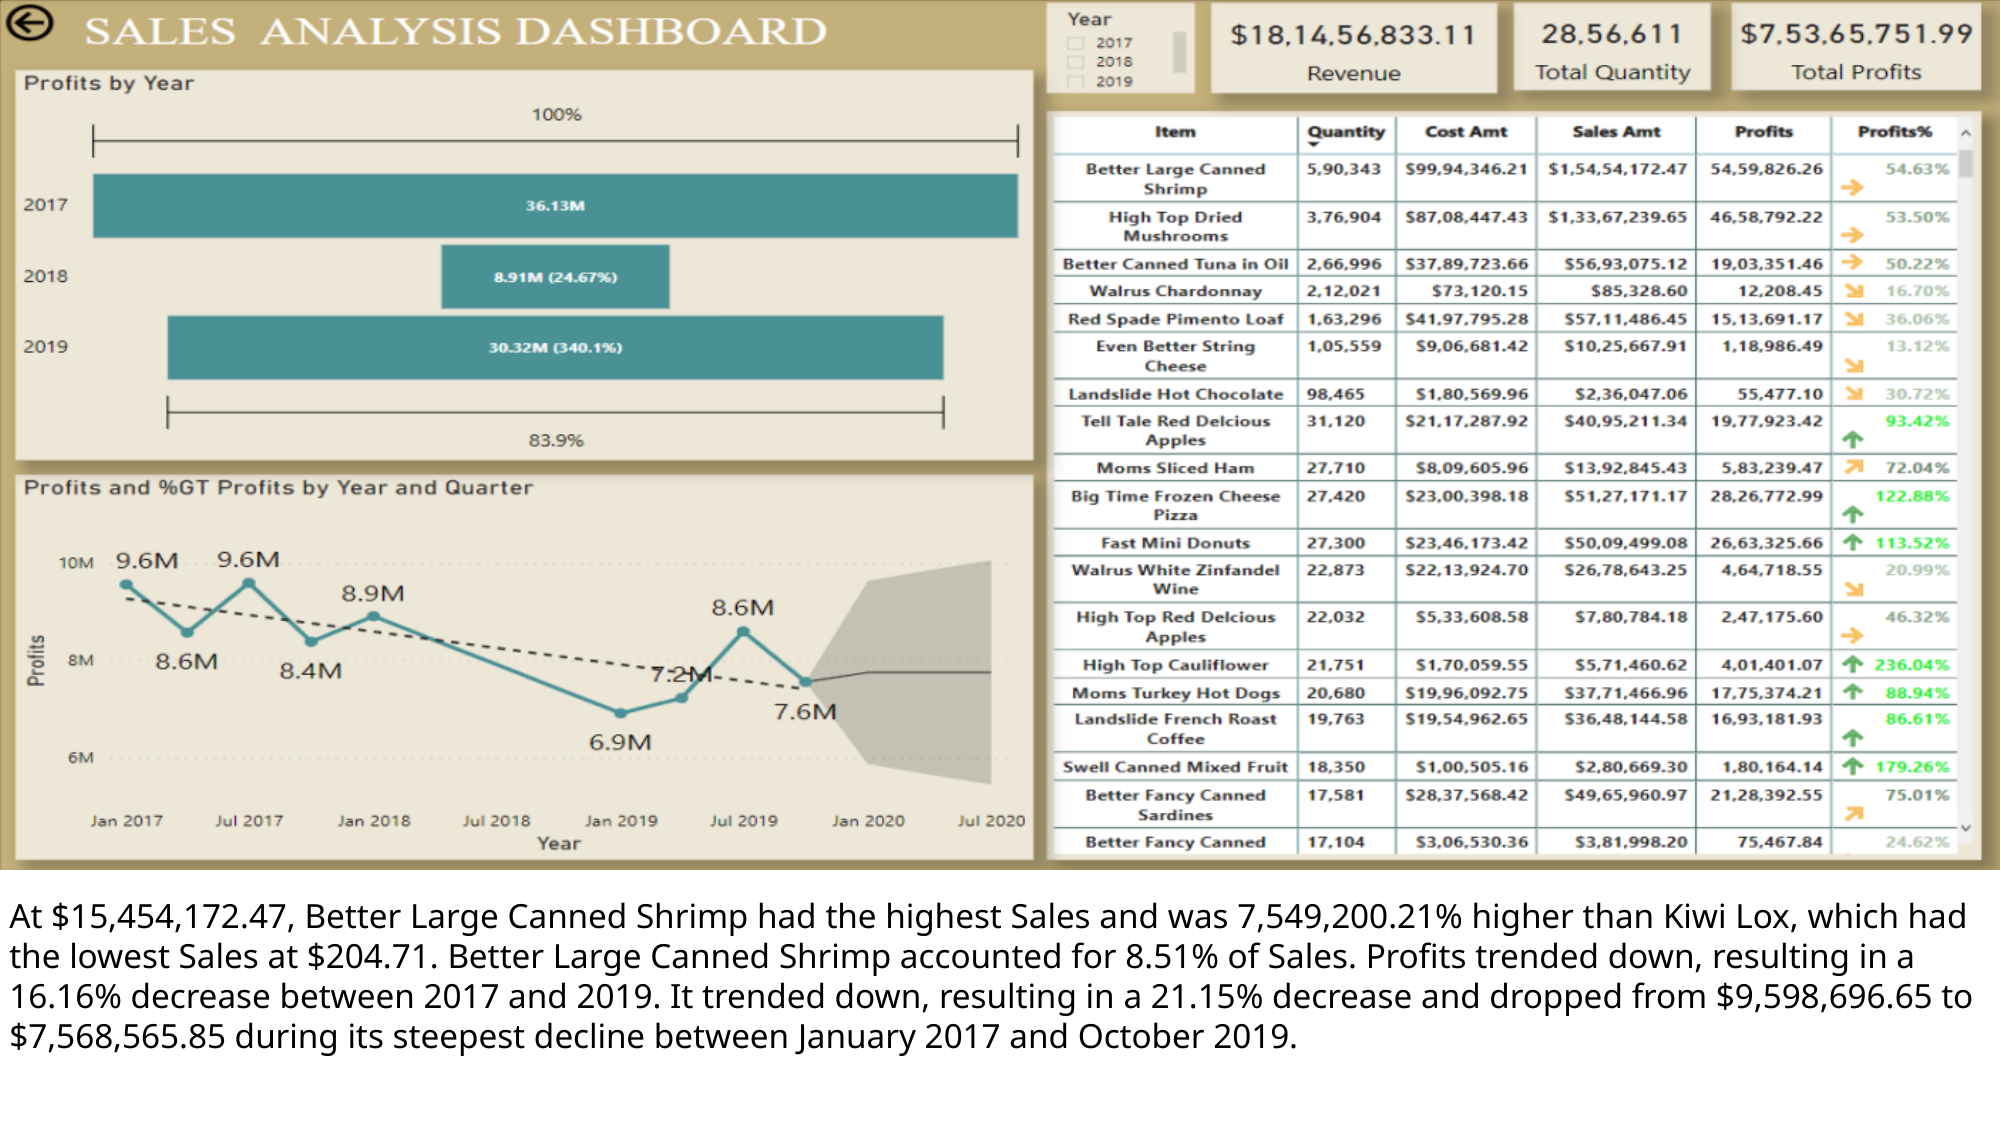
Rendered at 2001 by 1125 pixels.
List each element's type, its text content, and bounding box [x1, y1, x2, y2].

text_box At $15,454,172.47, Better Large Canned Shrimp had the highest Sales and was 7,549,200.21% higher than Kiwi Lox, which had the lowest Sales at $204.71. Better Large Canned Shrimp accounted for 8.51% of Sales. Profits trended down, resulting in a 16.16% decrease between 2017 and 2019. It trended down, resulting in a 21.15% decrease and dropped from $9,598,696.65 to $7,568,565.85 during its steepest decline between January 2017 and October 2019. [0, 887, 2000, 1063]
picture [0, 0, 2000, 871]
